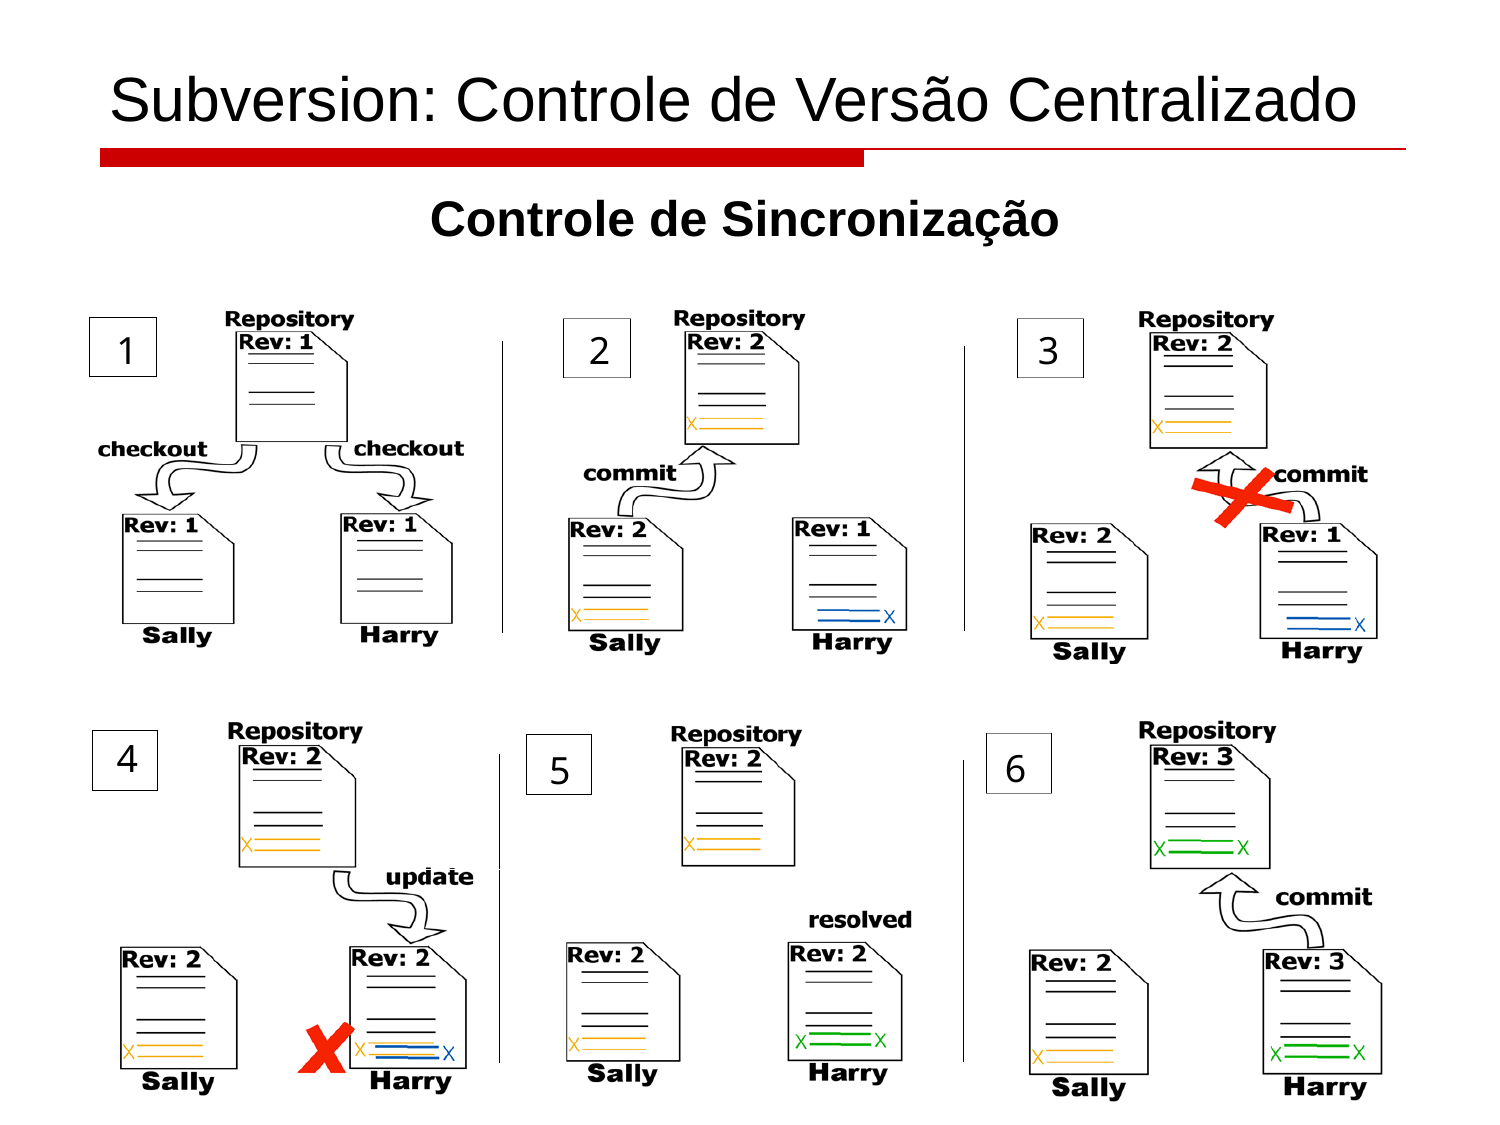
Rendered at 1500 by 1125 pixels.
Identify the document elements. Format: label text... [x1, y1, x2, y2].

picture [76, 309, 1412, 665]
text_box Controle de Sincronização [77, 179, 1427, 255]
picture [71, 720, 1413, 1103]
title Subversion: Controle de Versão Centralizado [93, 6, 1407, 143]
